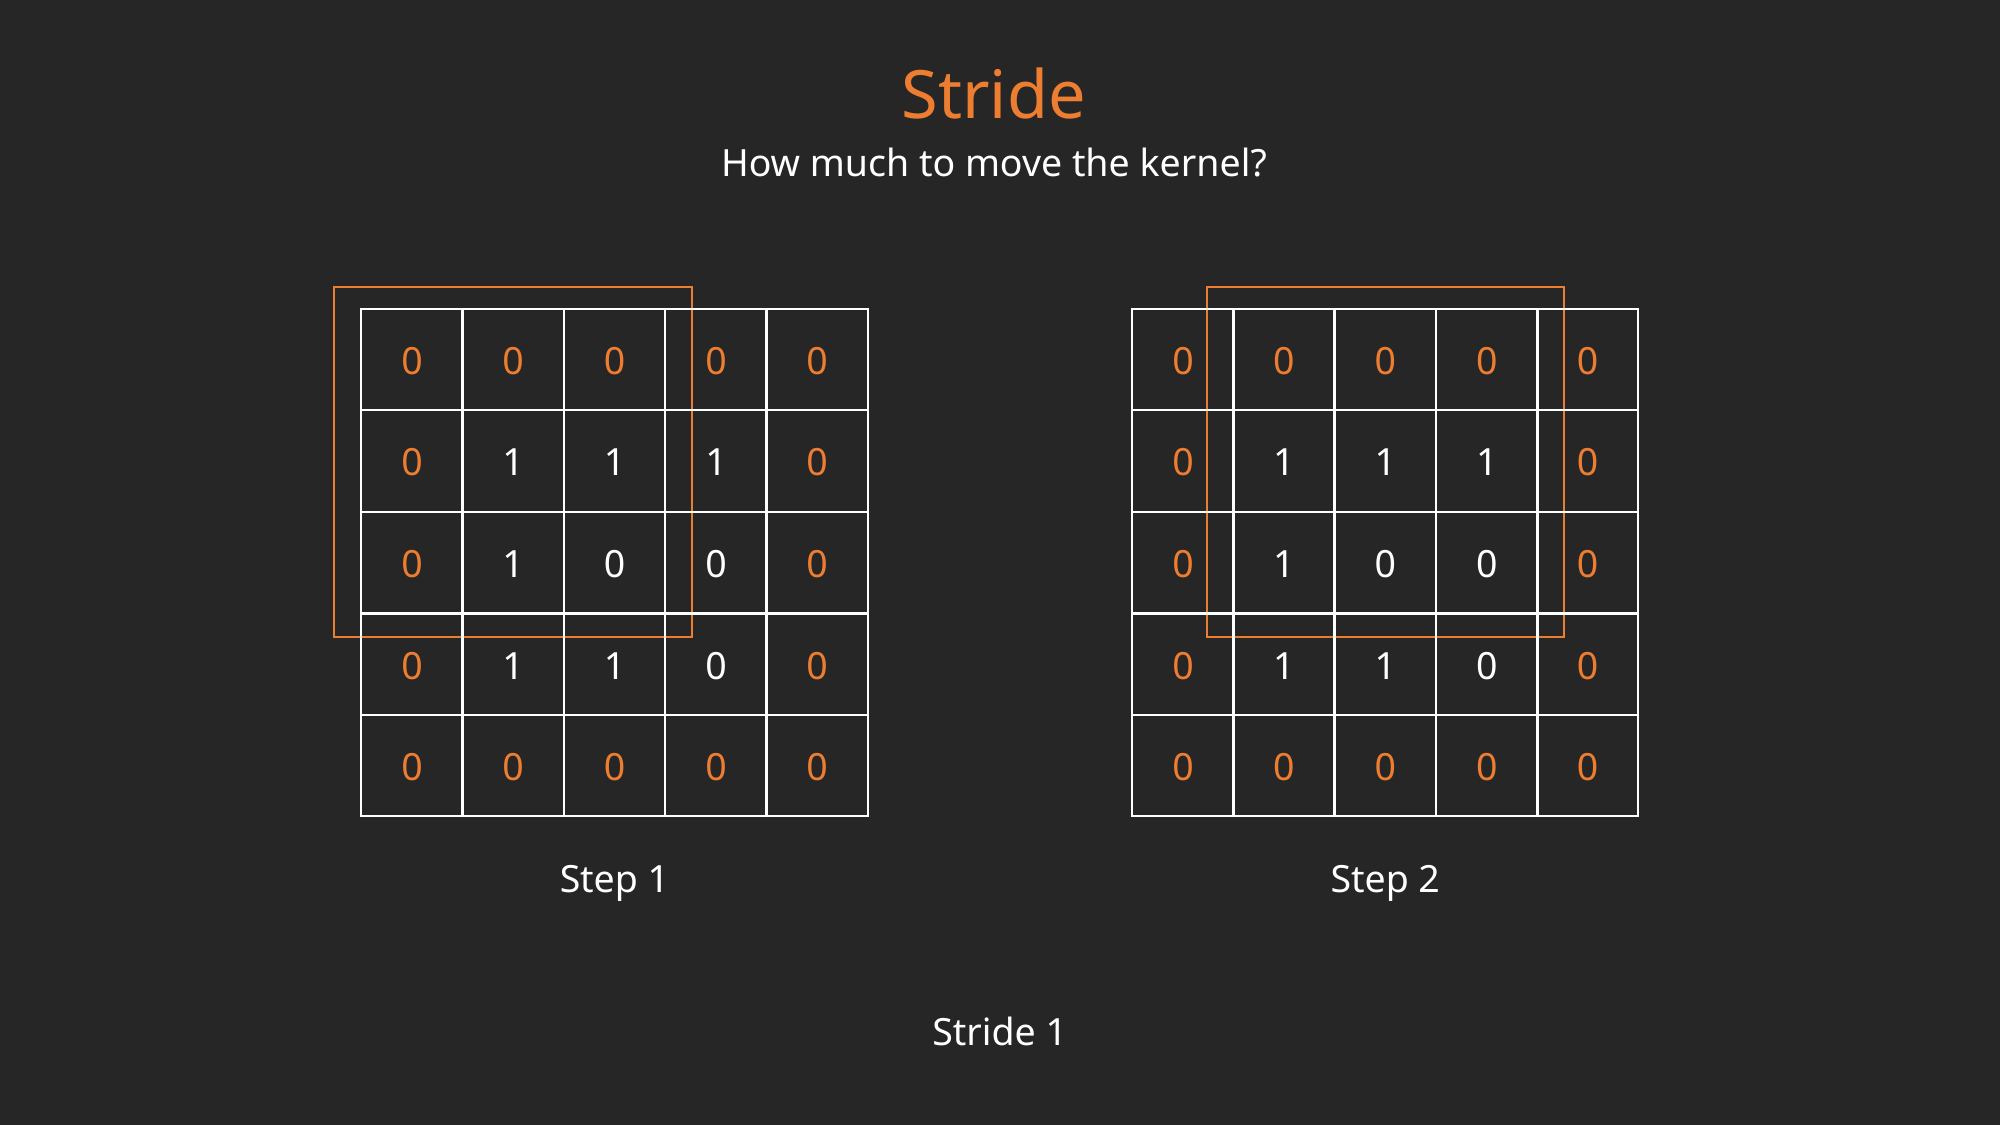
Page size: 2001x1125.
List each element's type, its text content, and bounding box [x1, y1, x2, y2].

text_box Step 1 [517, 847, 712, 907]
text_box [1206, 286, 1565, 308]
text_box Step 2 [1288, 847, 1483, 907]
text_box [334, 287, 868, 817]
text_box How much to move the kernel? [579, 131, 1409, 191]
text_box Stride [887, 44, 1101, 131]
text_box Stride 1 [902, 1000, 1098, 1061]
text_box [1132, 308, 1639, 817]
